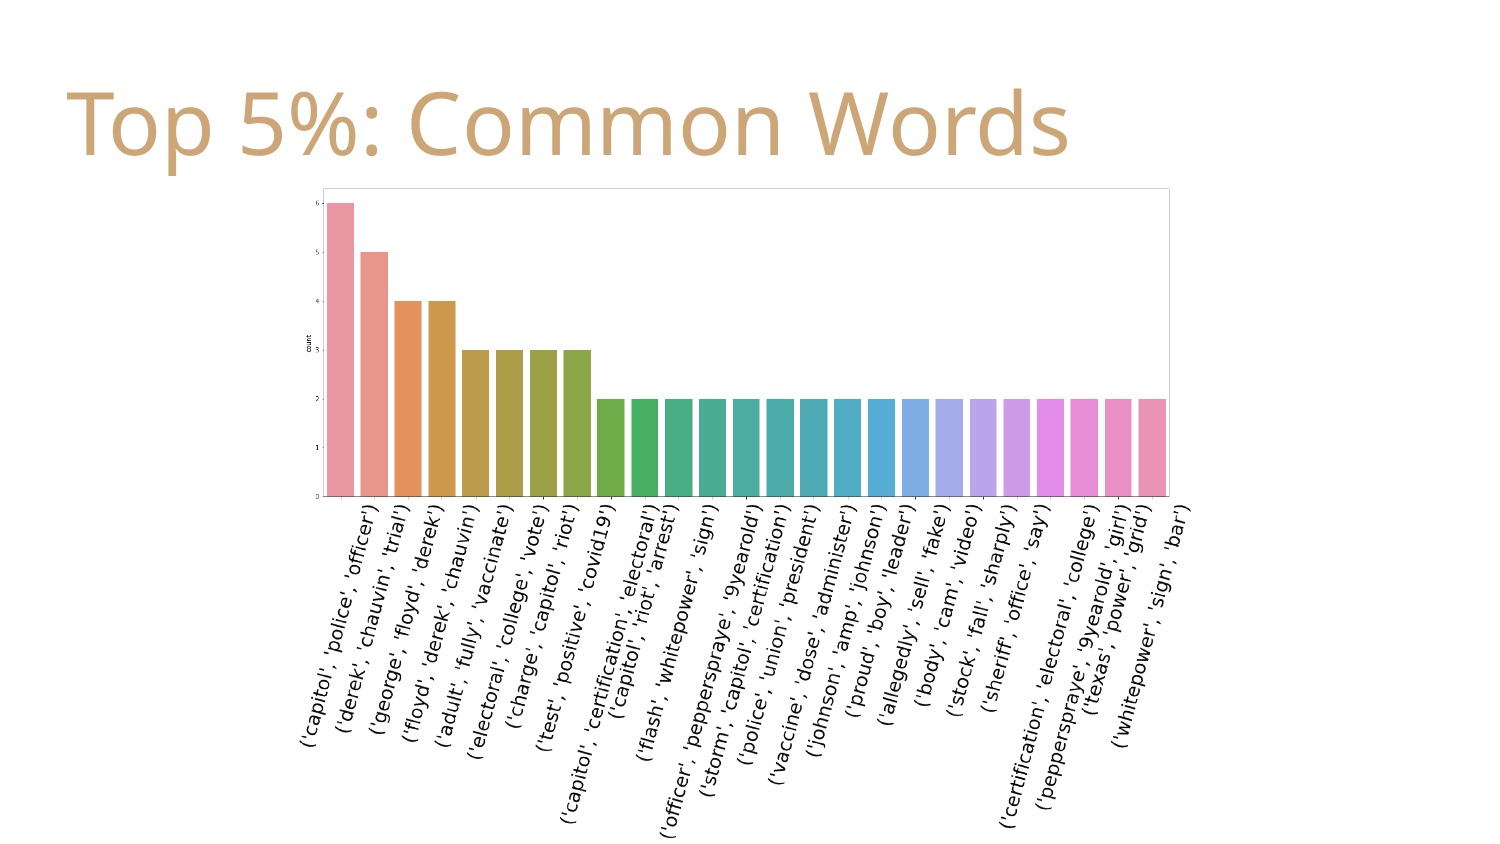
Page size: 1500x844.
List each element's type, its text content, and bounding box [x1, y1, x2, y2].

title Top 5%: Common Words [51, 51, 1449, 189]
picture [296, 187, 1204, 844]
